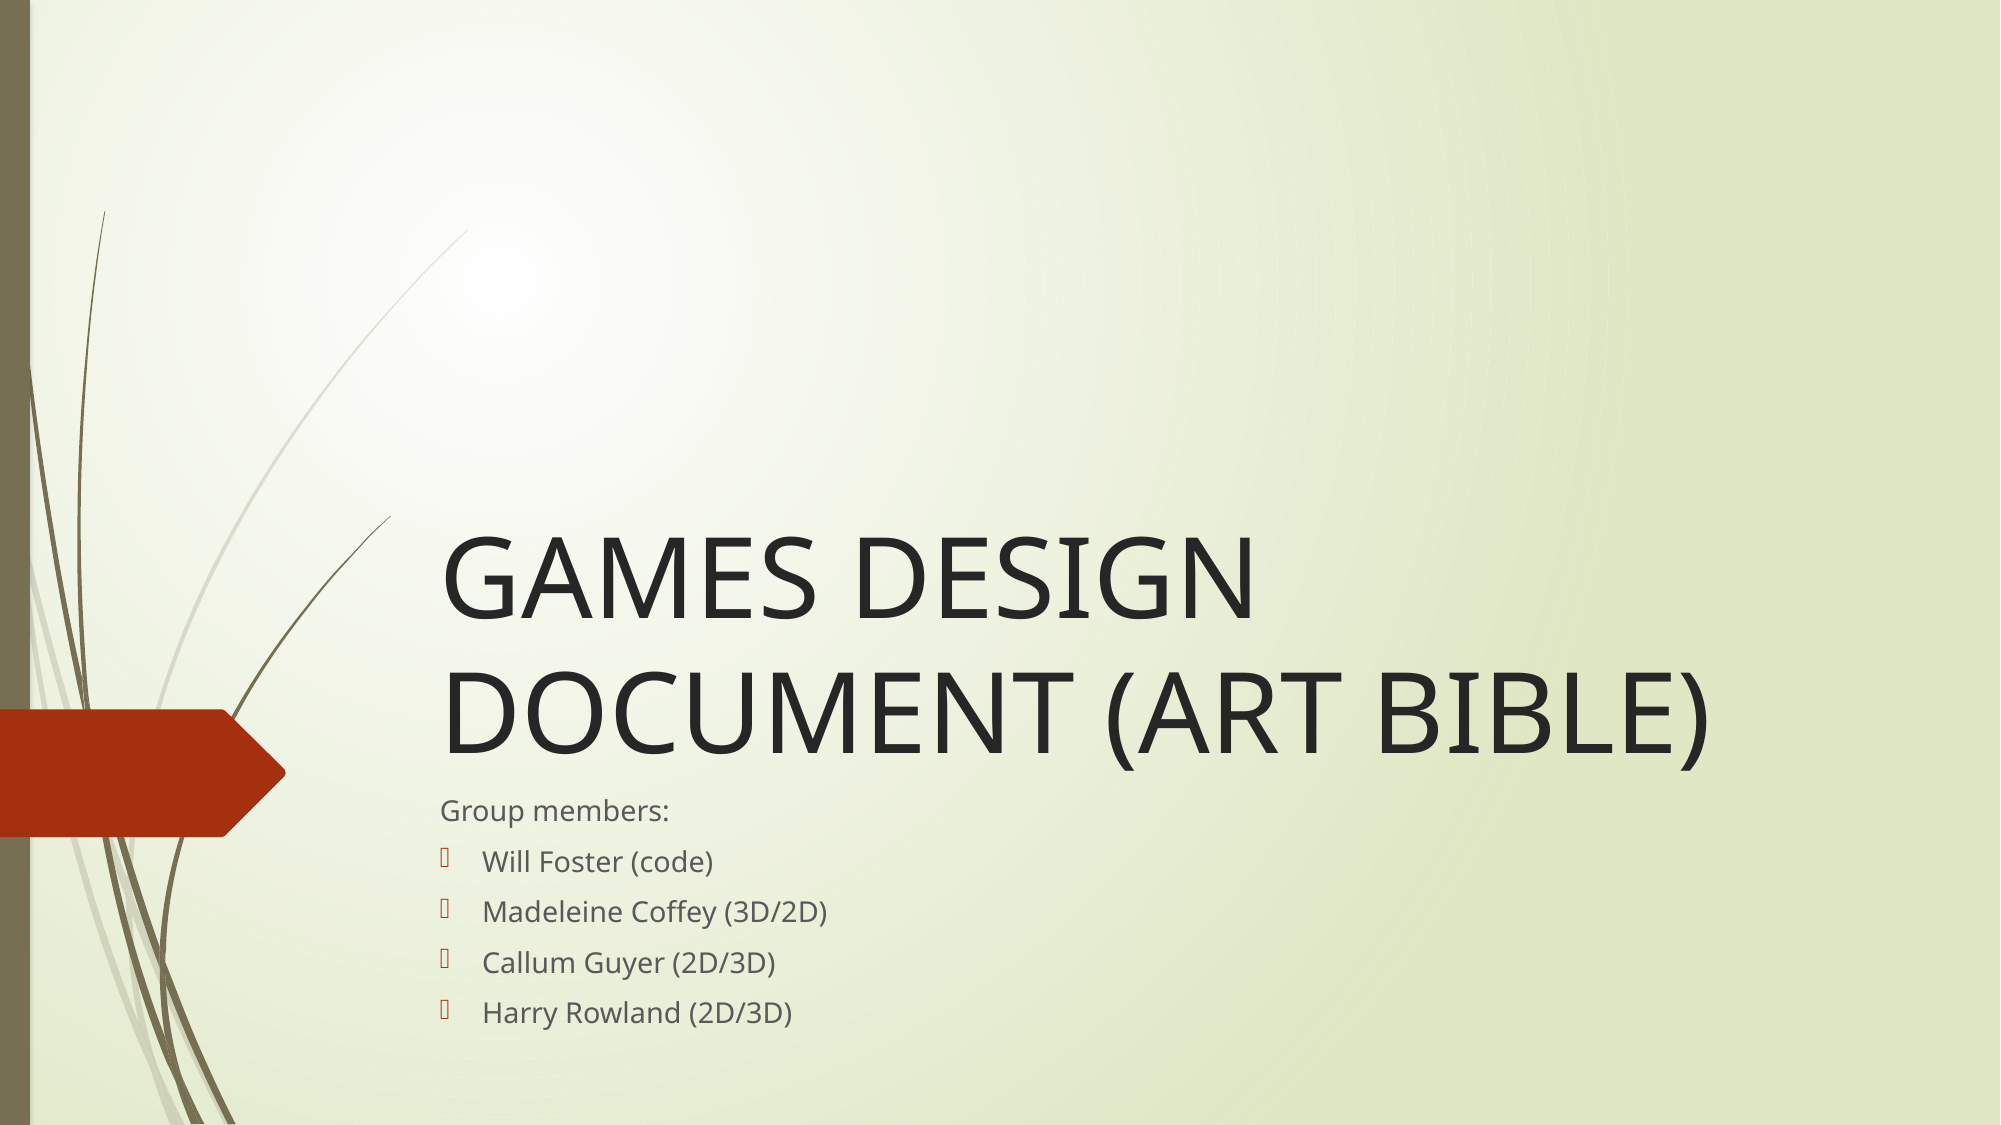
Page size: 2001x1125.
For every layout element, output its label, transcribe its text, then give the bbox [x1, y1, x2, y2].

subtitle Group members: Will Foster (code) Madeleine Coffey (3D/2D) Callum Guyer (2D/3D) Harry Rowland (2D/3D) [424, 785, 1984, 1038]
title GAMES DESIGN DOCUMENT (ART BIBLE) [424, 412, 1888, 784]
